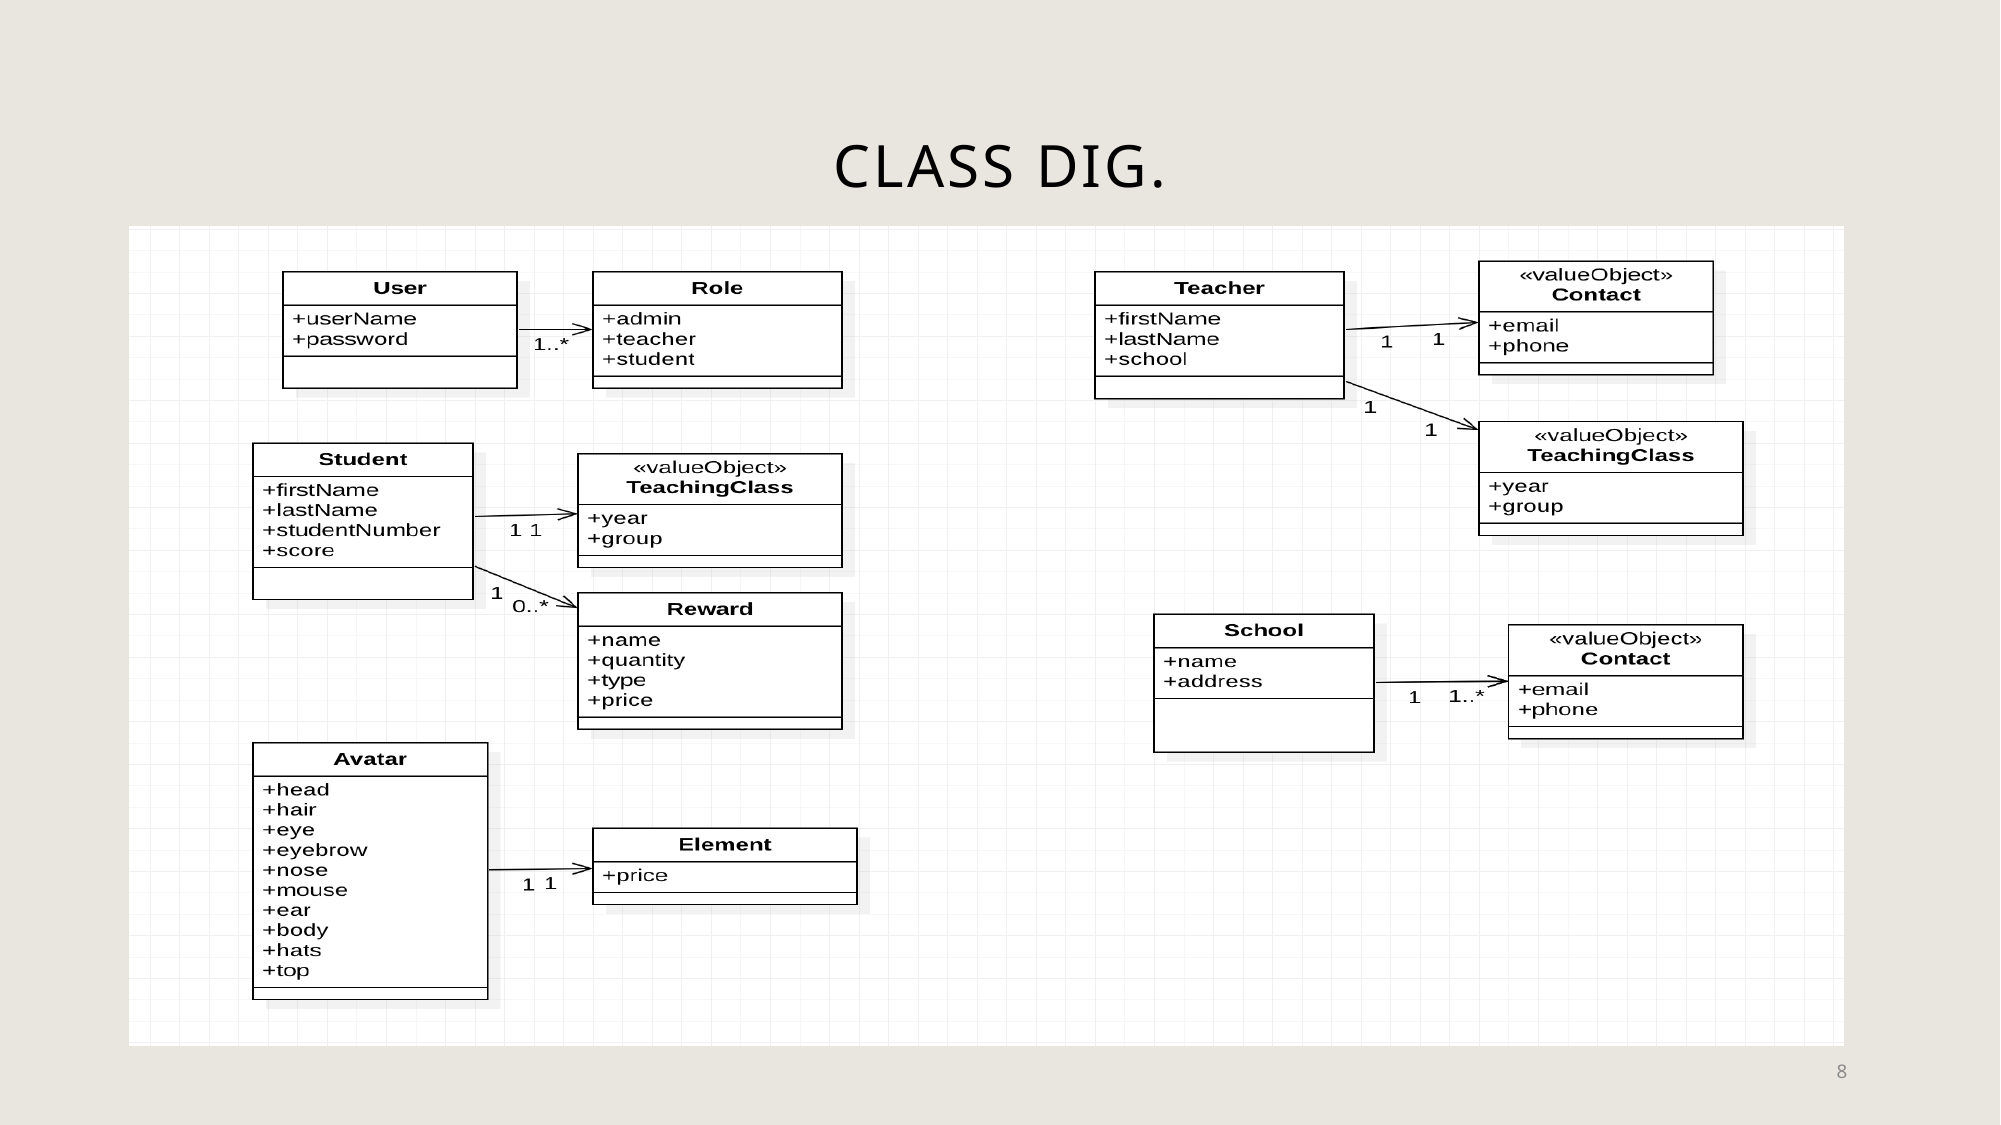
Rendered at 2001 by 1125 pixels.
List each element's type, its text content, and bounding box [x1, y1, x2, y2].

picture [129, 226, 1844, 1046]
slide_number 8 [1412, 1042, 1863, 1103]
title Class Dig. [137, 59, 1863, 278]
